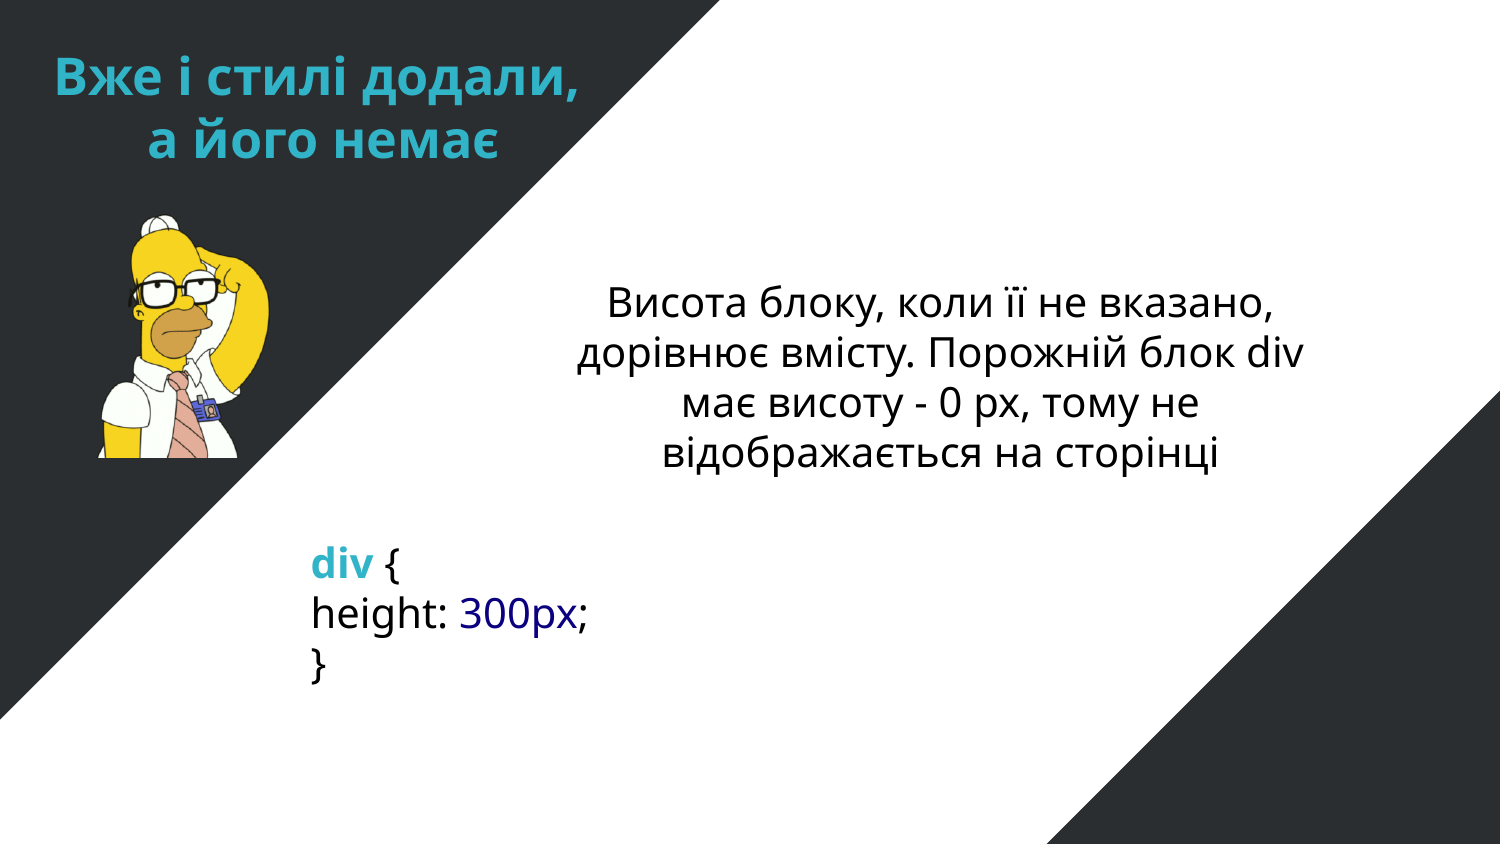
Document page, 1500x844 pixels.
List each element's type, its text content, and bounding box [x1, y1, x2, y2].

text_box [0, 333, 1138, 844]
text_box div { height: 300px; } [220, 521, 735, 749]
picture [0, 214, 366, 459]
text_box Вже і стилі додали, а його немає [0, 28, 665, 333]
text_box Висота блоку, коли її не вказано, дорівнює вмісту. Порожній блок div має висоту - 0 px, тому не відображається на сторінці [473, 260, 1333, 753]
text_box [665, 0, 1500, 459]
text_box [632, 202, 1432, 699]
